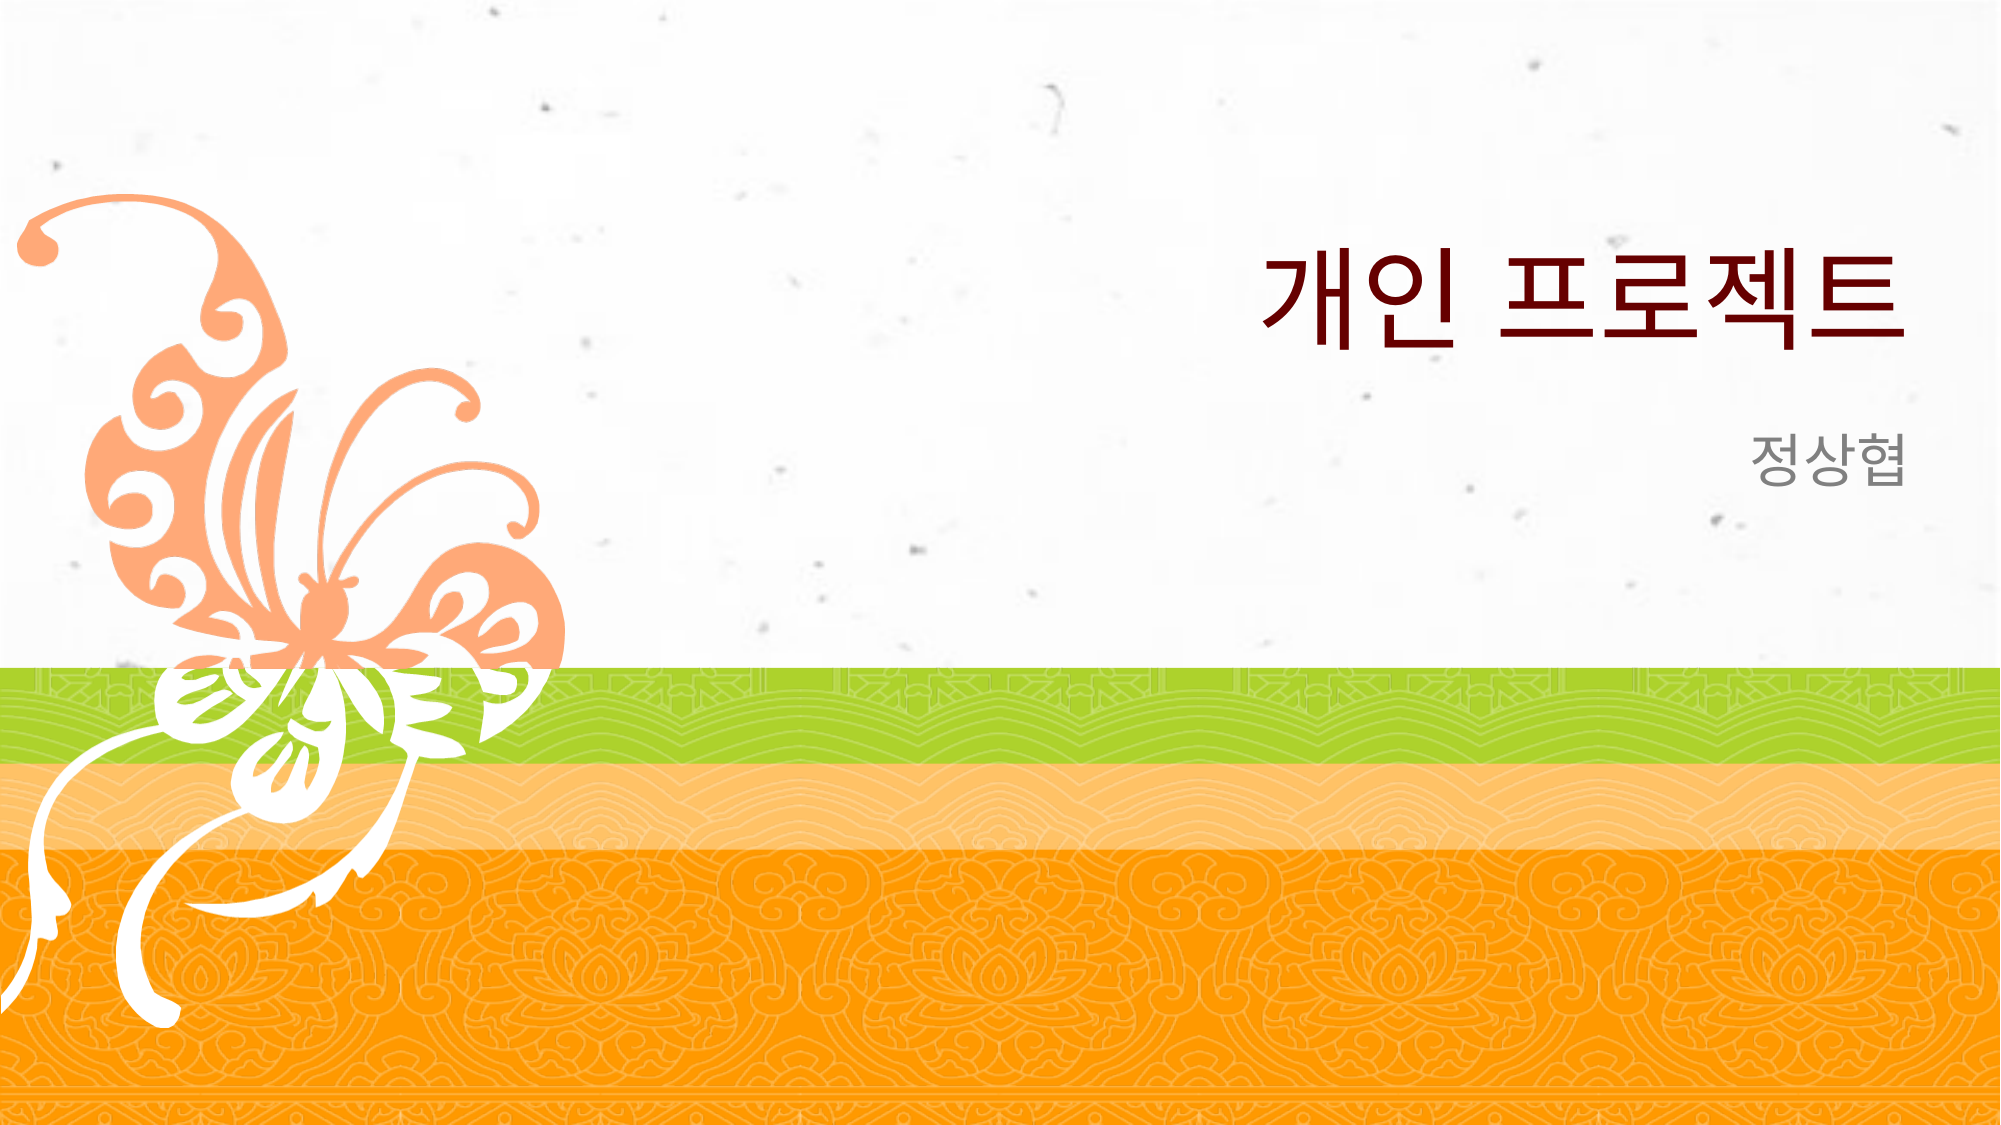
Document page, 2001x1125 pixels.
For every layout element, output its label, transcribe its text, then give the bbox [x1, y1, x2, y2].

picture [0, 667, 2000, 1125]
subtitle 정상협 [525, 416, 1925, 511]
title 개인 프로젝트 [350, 175, 1925, 417]
